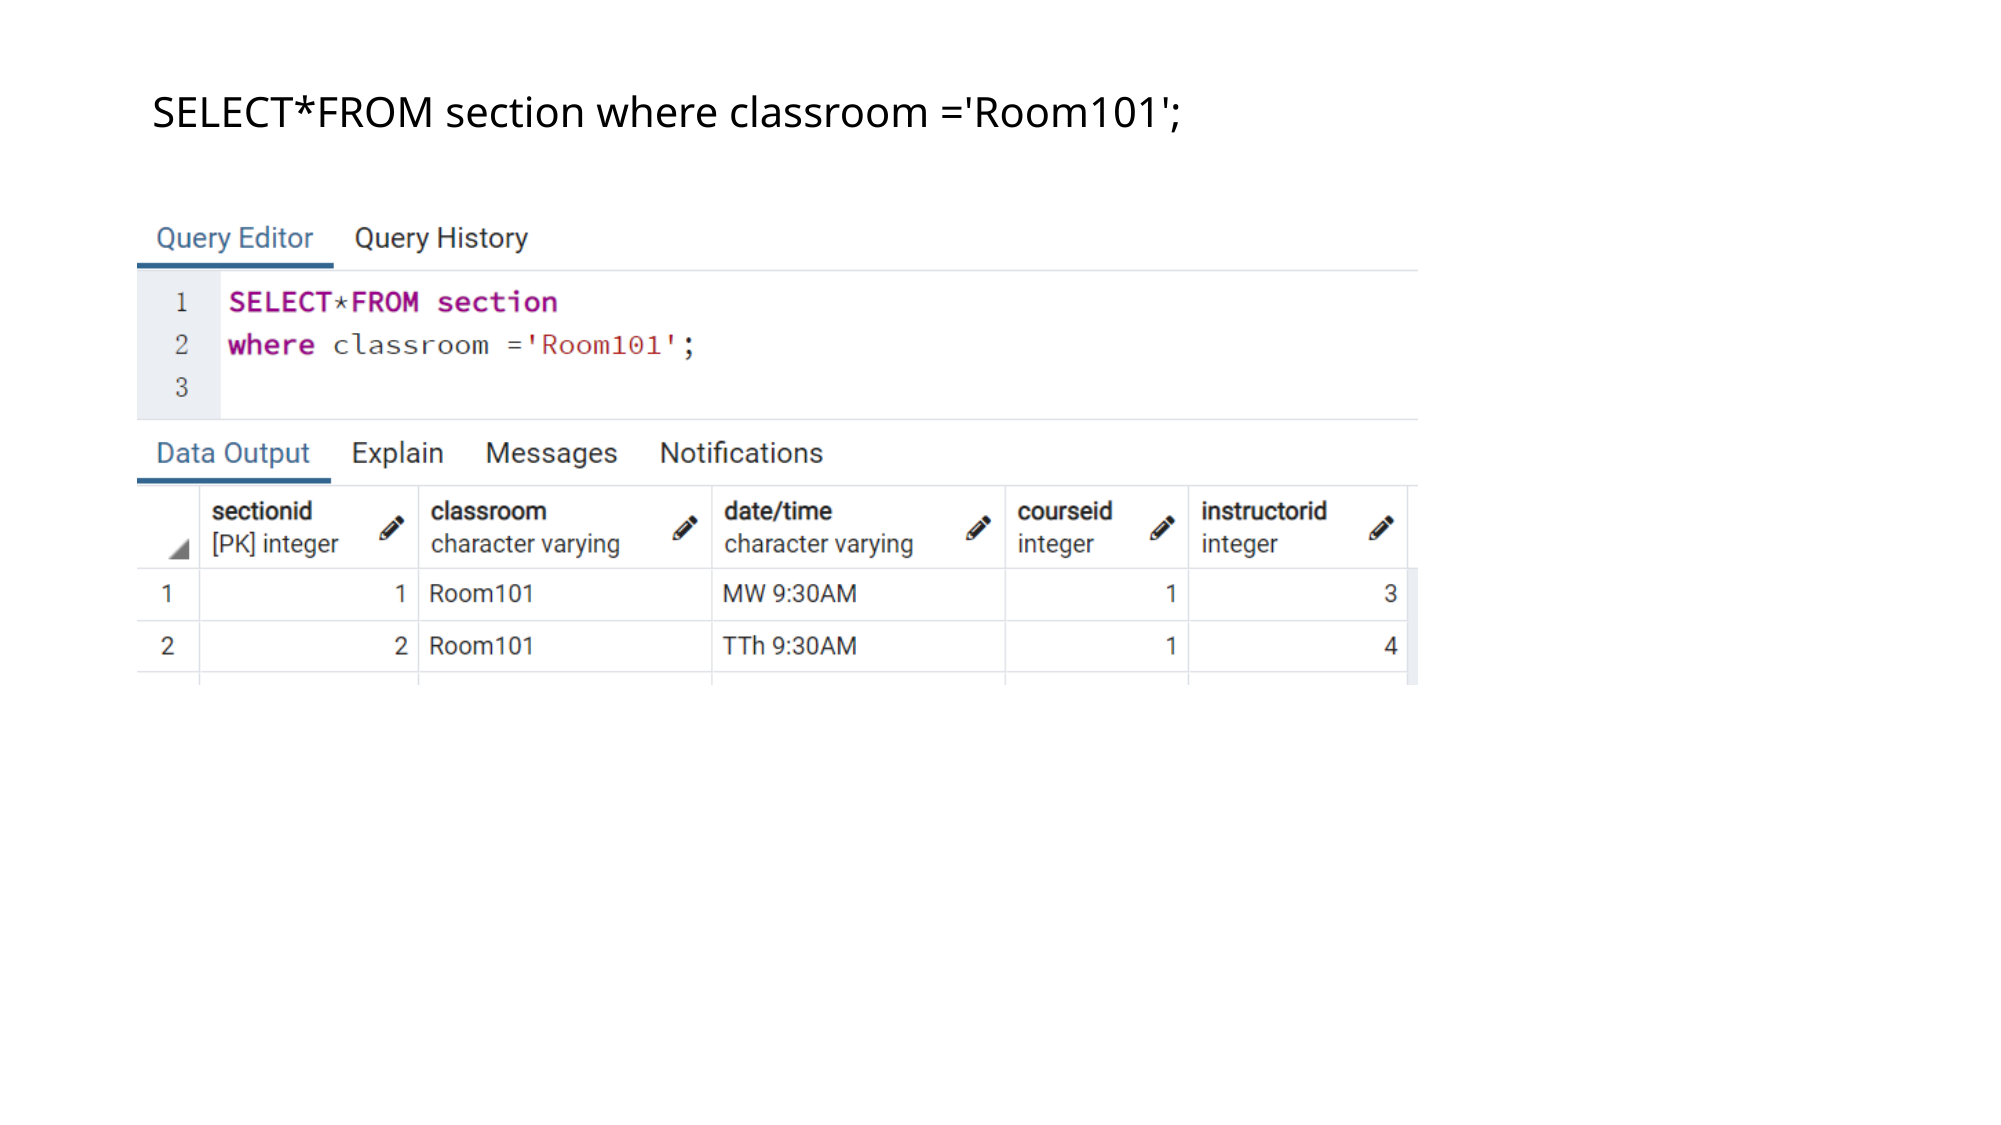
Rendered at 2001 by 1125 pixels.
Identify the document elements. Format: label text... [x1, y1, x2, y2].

list SELECT*FROM section where classroom ='Room101'; [137, 83, 1863, 1014]
picture [137, 219, 1418, 686]
